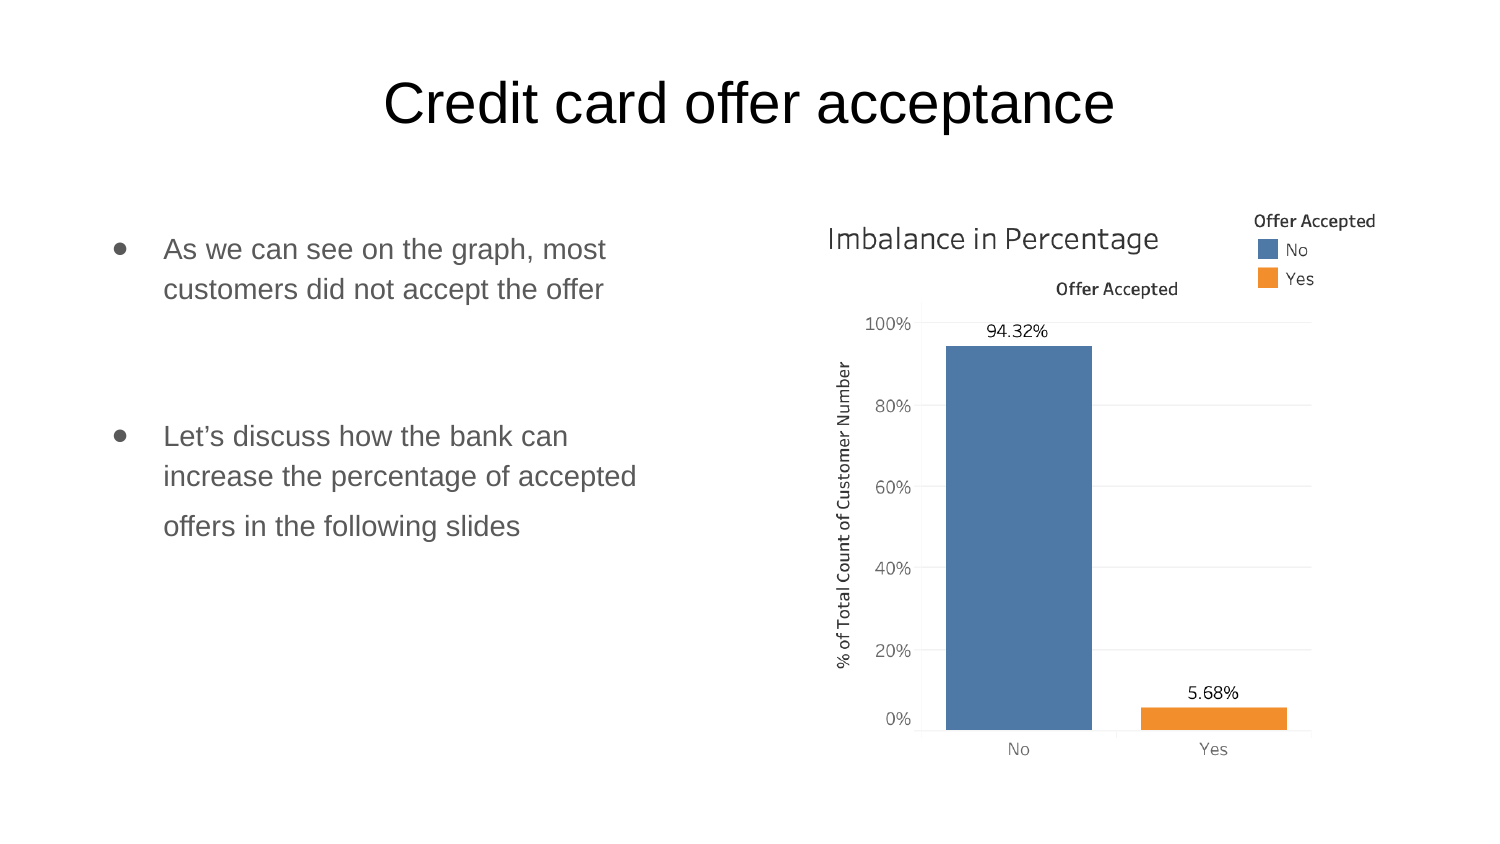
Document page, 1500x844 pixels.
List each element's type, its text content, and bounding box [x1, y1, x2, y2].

subtitle Credit card offer acceptance [51, 50, 1449, 181]
picture [780, 179, 1406, 794]
text_box As we can see on the graph, most customers did not accept the offer Let’s discuss how the bank can increase the percentage of accepted offers in the following slides [73, 209, 663, 702]
